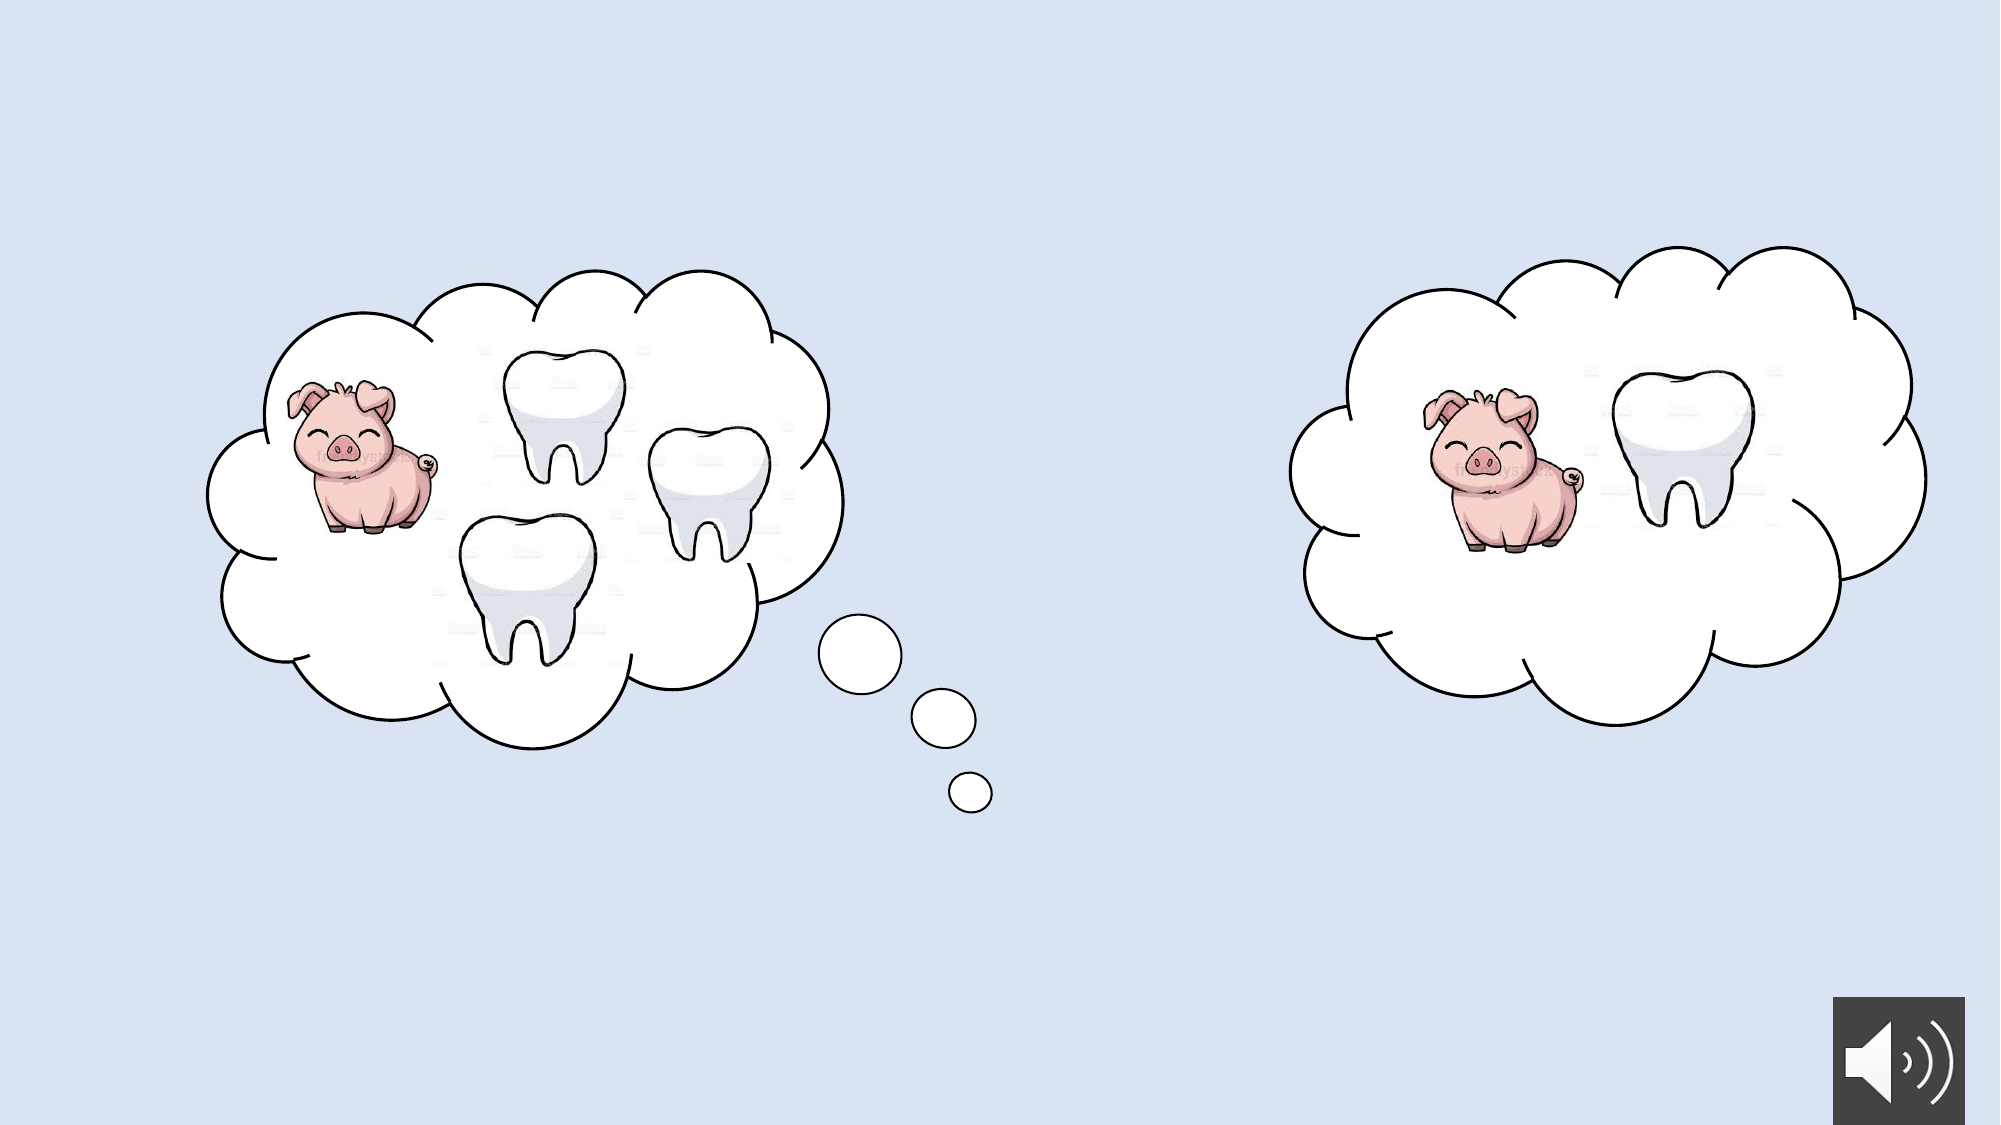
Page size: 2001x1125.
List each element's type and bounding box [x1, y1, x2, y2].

text_box [1290, 245, 1926, 724]
text_box [208, 269, 1016, 789]
picture [1832, 995, 1966, 1125]
